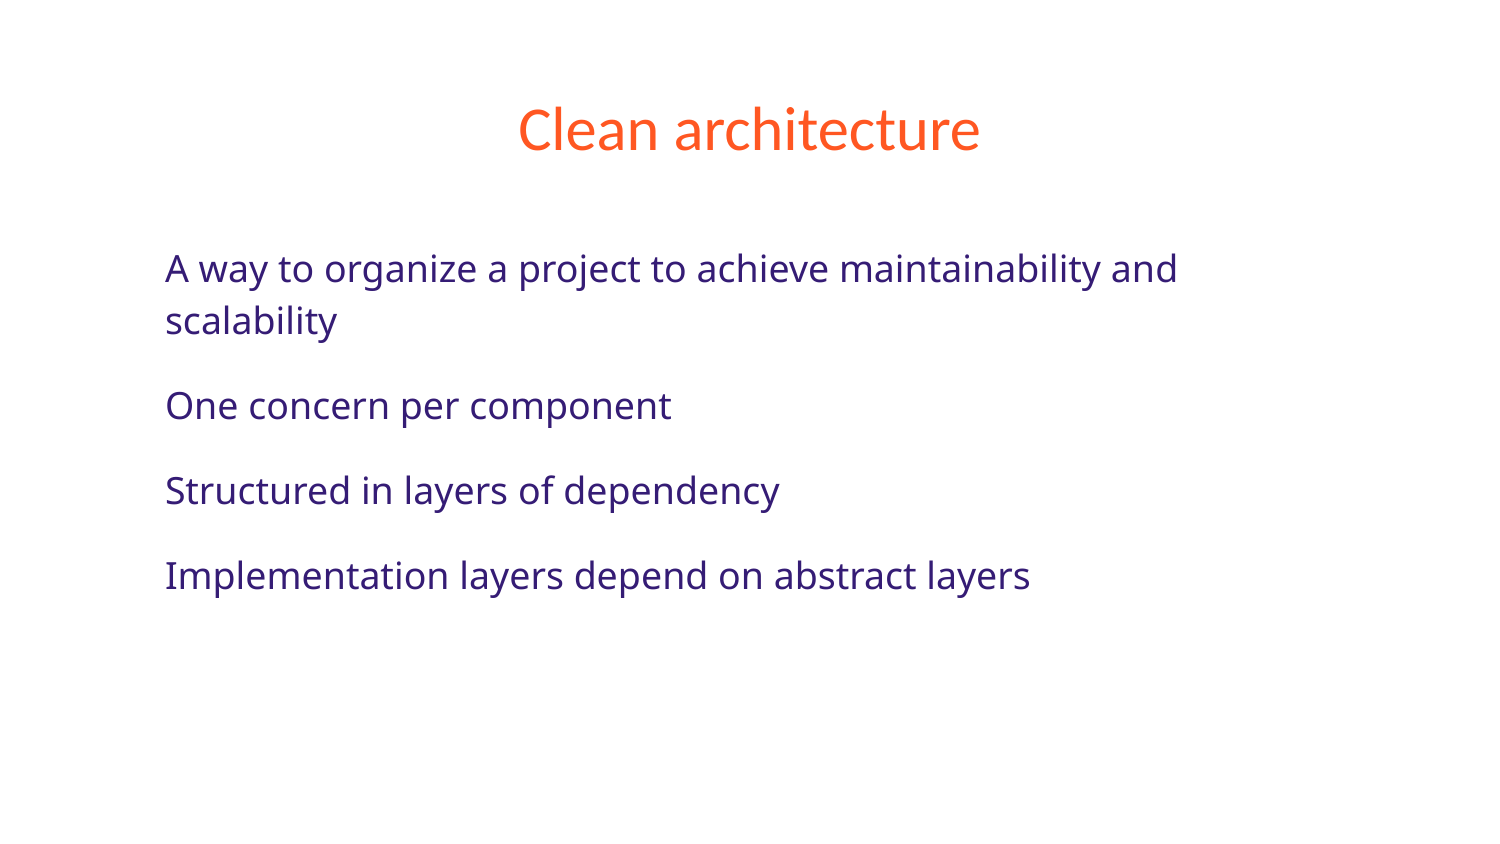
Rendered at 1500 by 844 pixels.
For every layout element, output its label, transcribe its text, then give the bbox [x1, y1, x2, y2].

title Clean architecture [51, 72, 1449, 167]
list A way to organize a project to achieve maintainability and scalability One concern per component Structured in layers of dependency Implementation layers depend on abstract layers [150, 223, 1351, 784]
